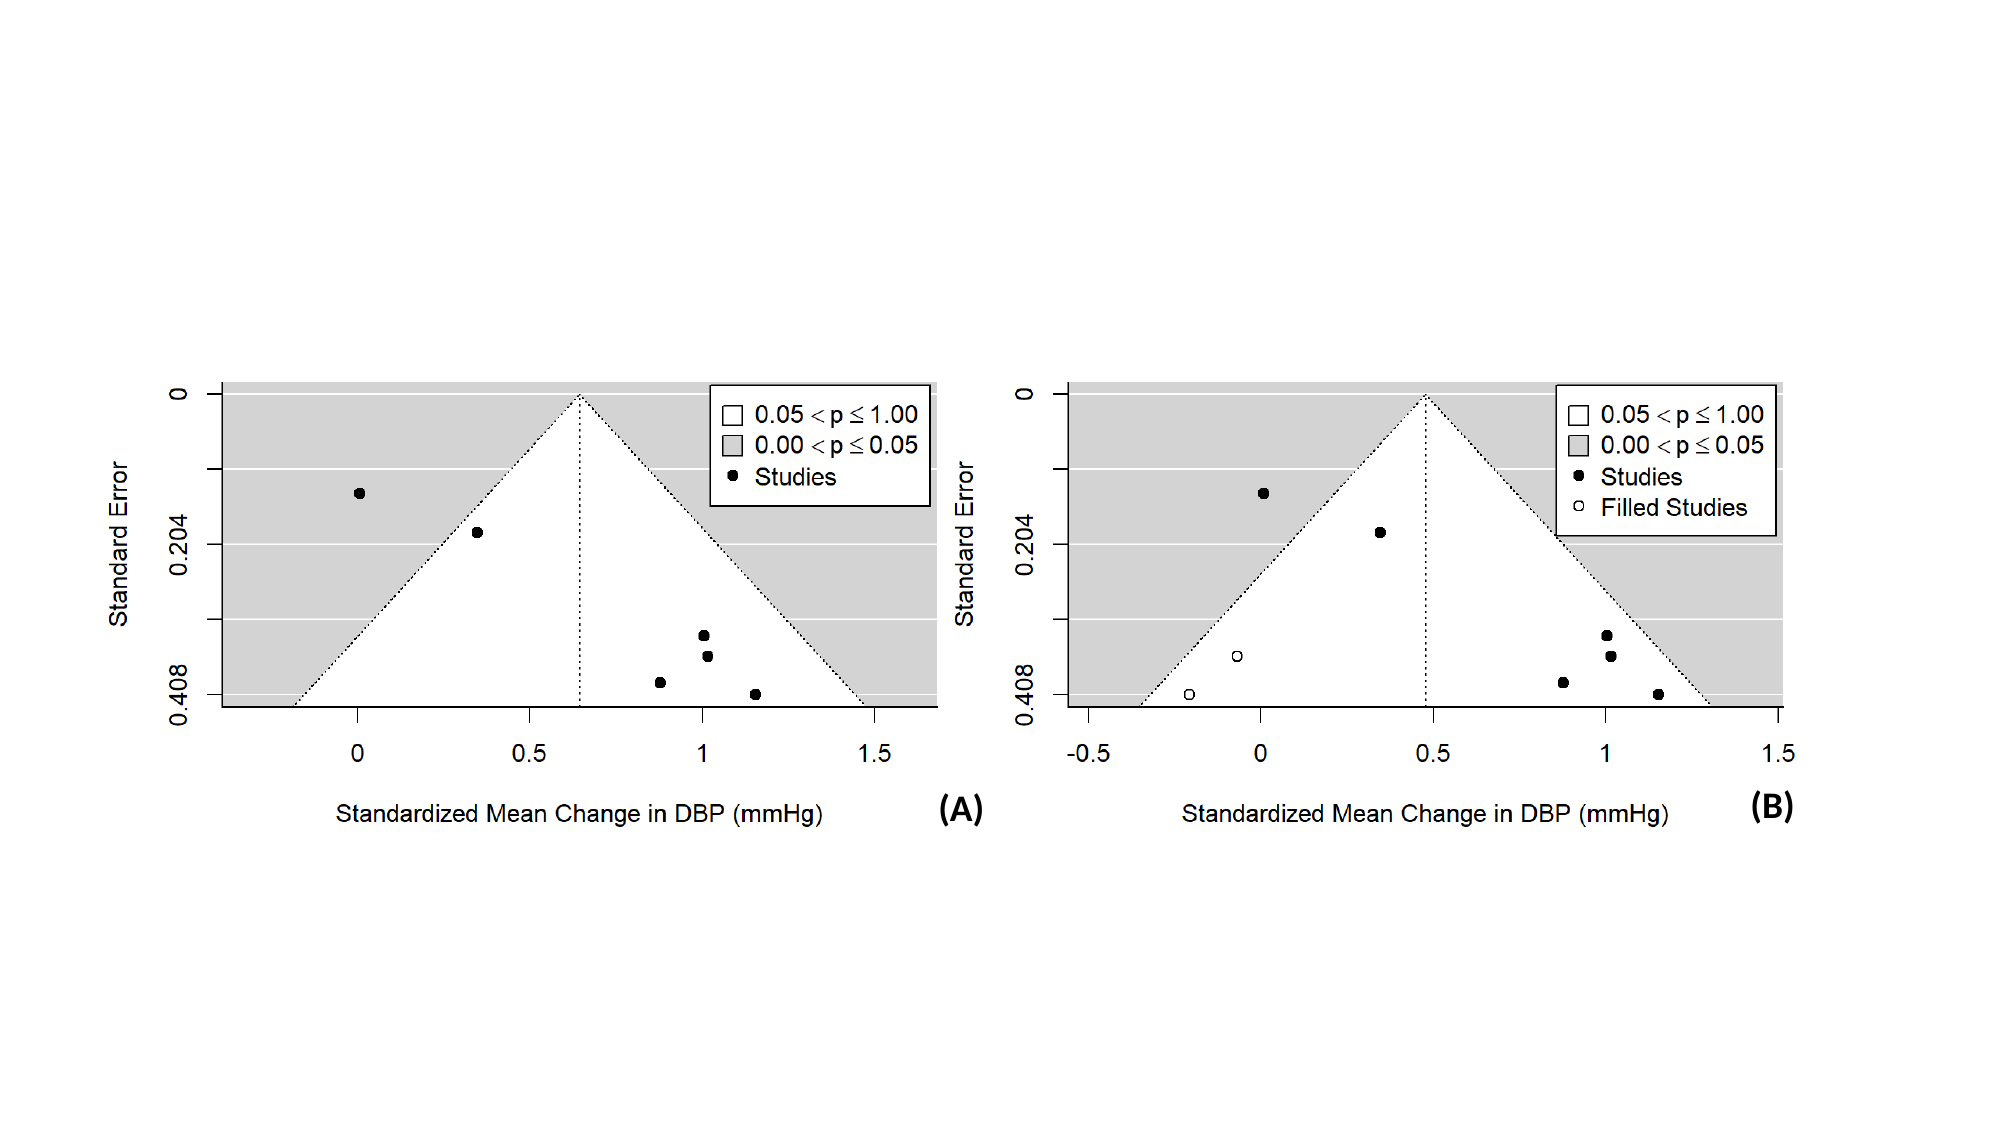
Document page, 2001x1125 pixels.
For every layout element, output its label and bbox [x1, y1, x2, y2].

text_box [99, 259, 1846, 860]
